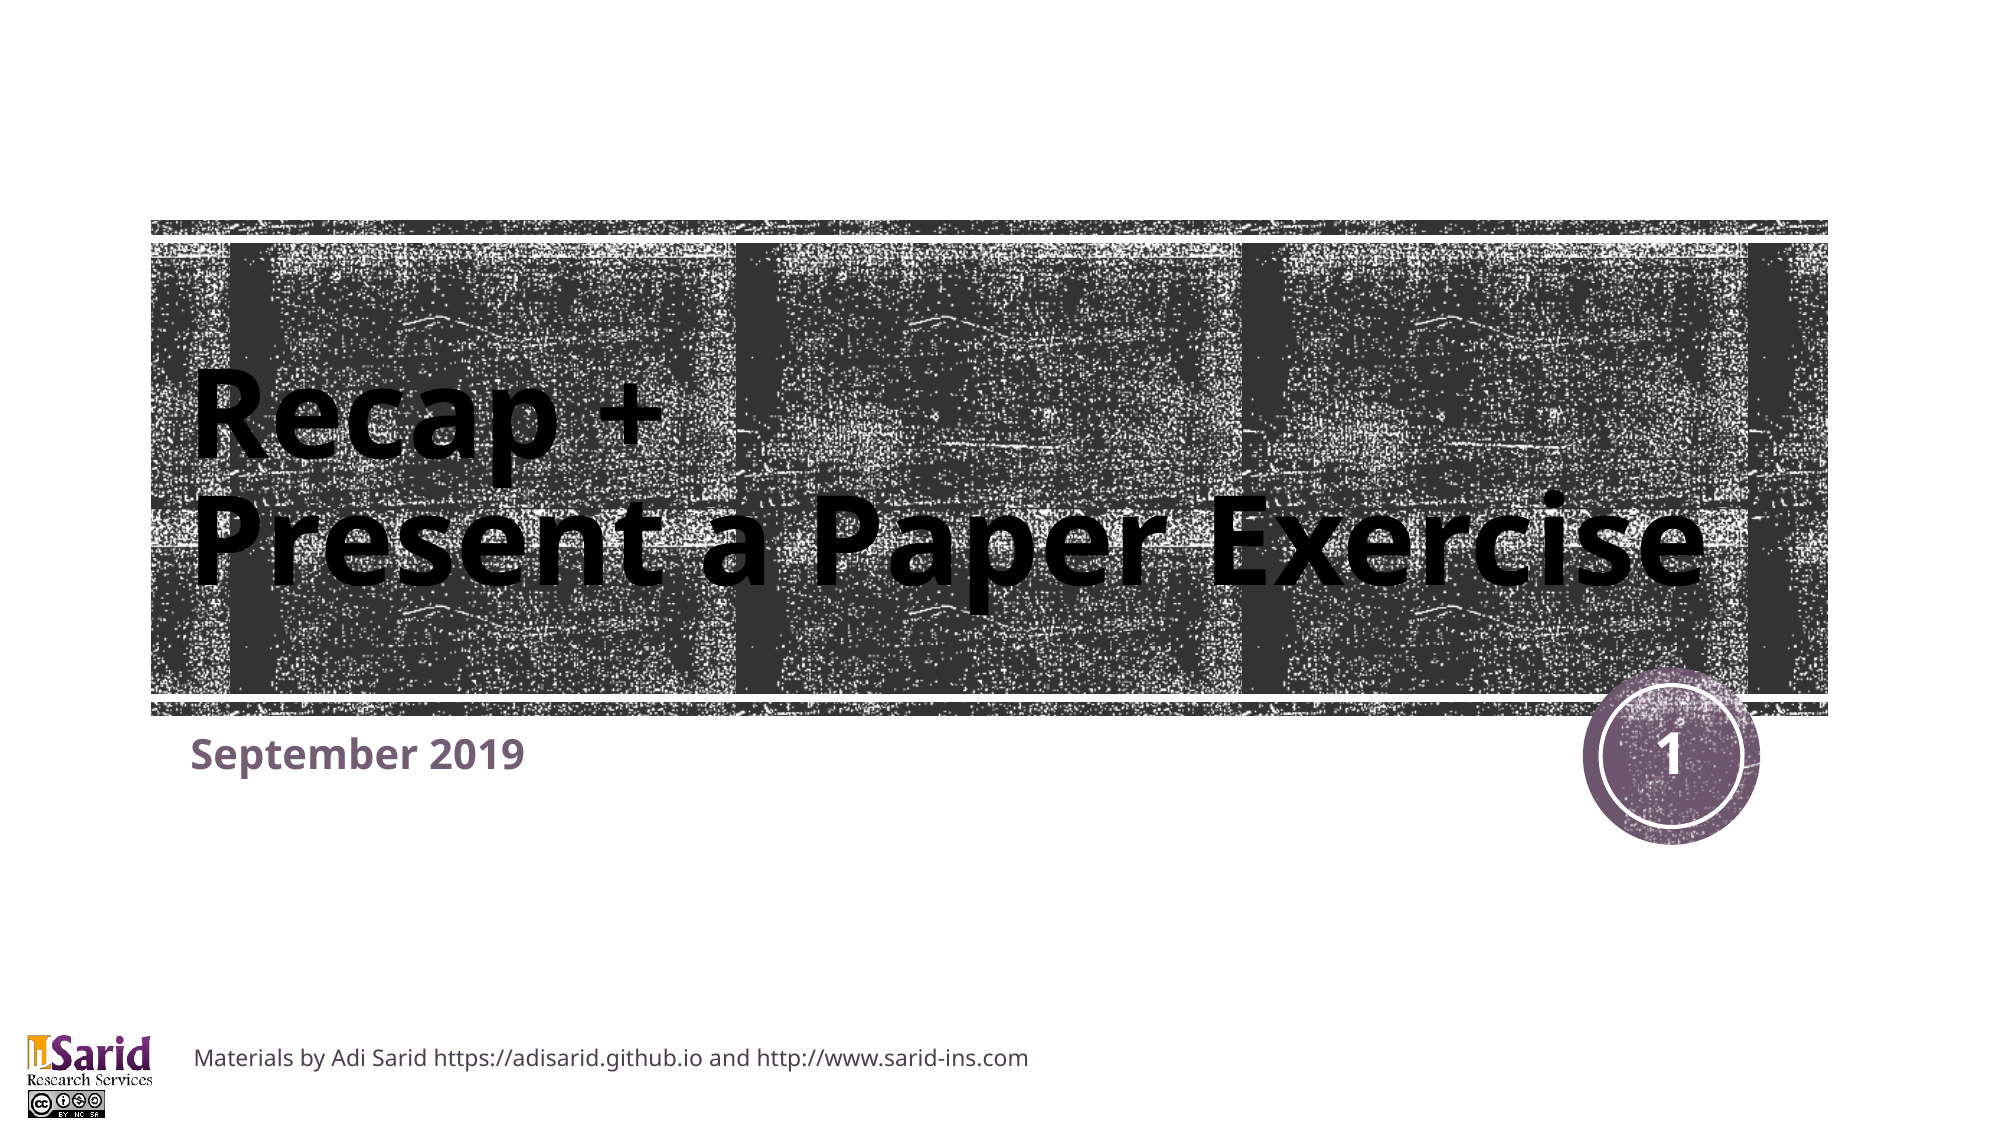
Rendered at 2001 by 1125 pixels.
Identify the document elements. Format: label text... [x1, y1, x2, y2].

footer Materials by Adi Sarid https://adisarid.github.io and http://www.sarid-ins.com [178, 1028, 1217, 1089]
picture [28, 1090, 105, 1118]
title Recap + Present a Paper Exercise [172, 234, 1808, 733]
picture [27, 1035, 152, 1086]
slide_number 1 [1573, 703, 1770, 809]
subtitle September 2019 [175, 720, 1470, 896]
